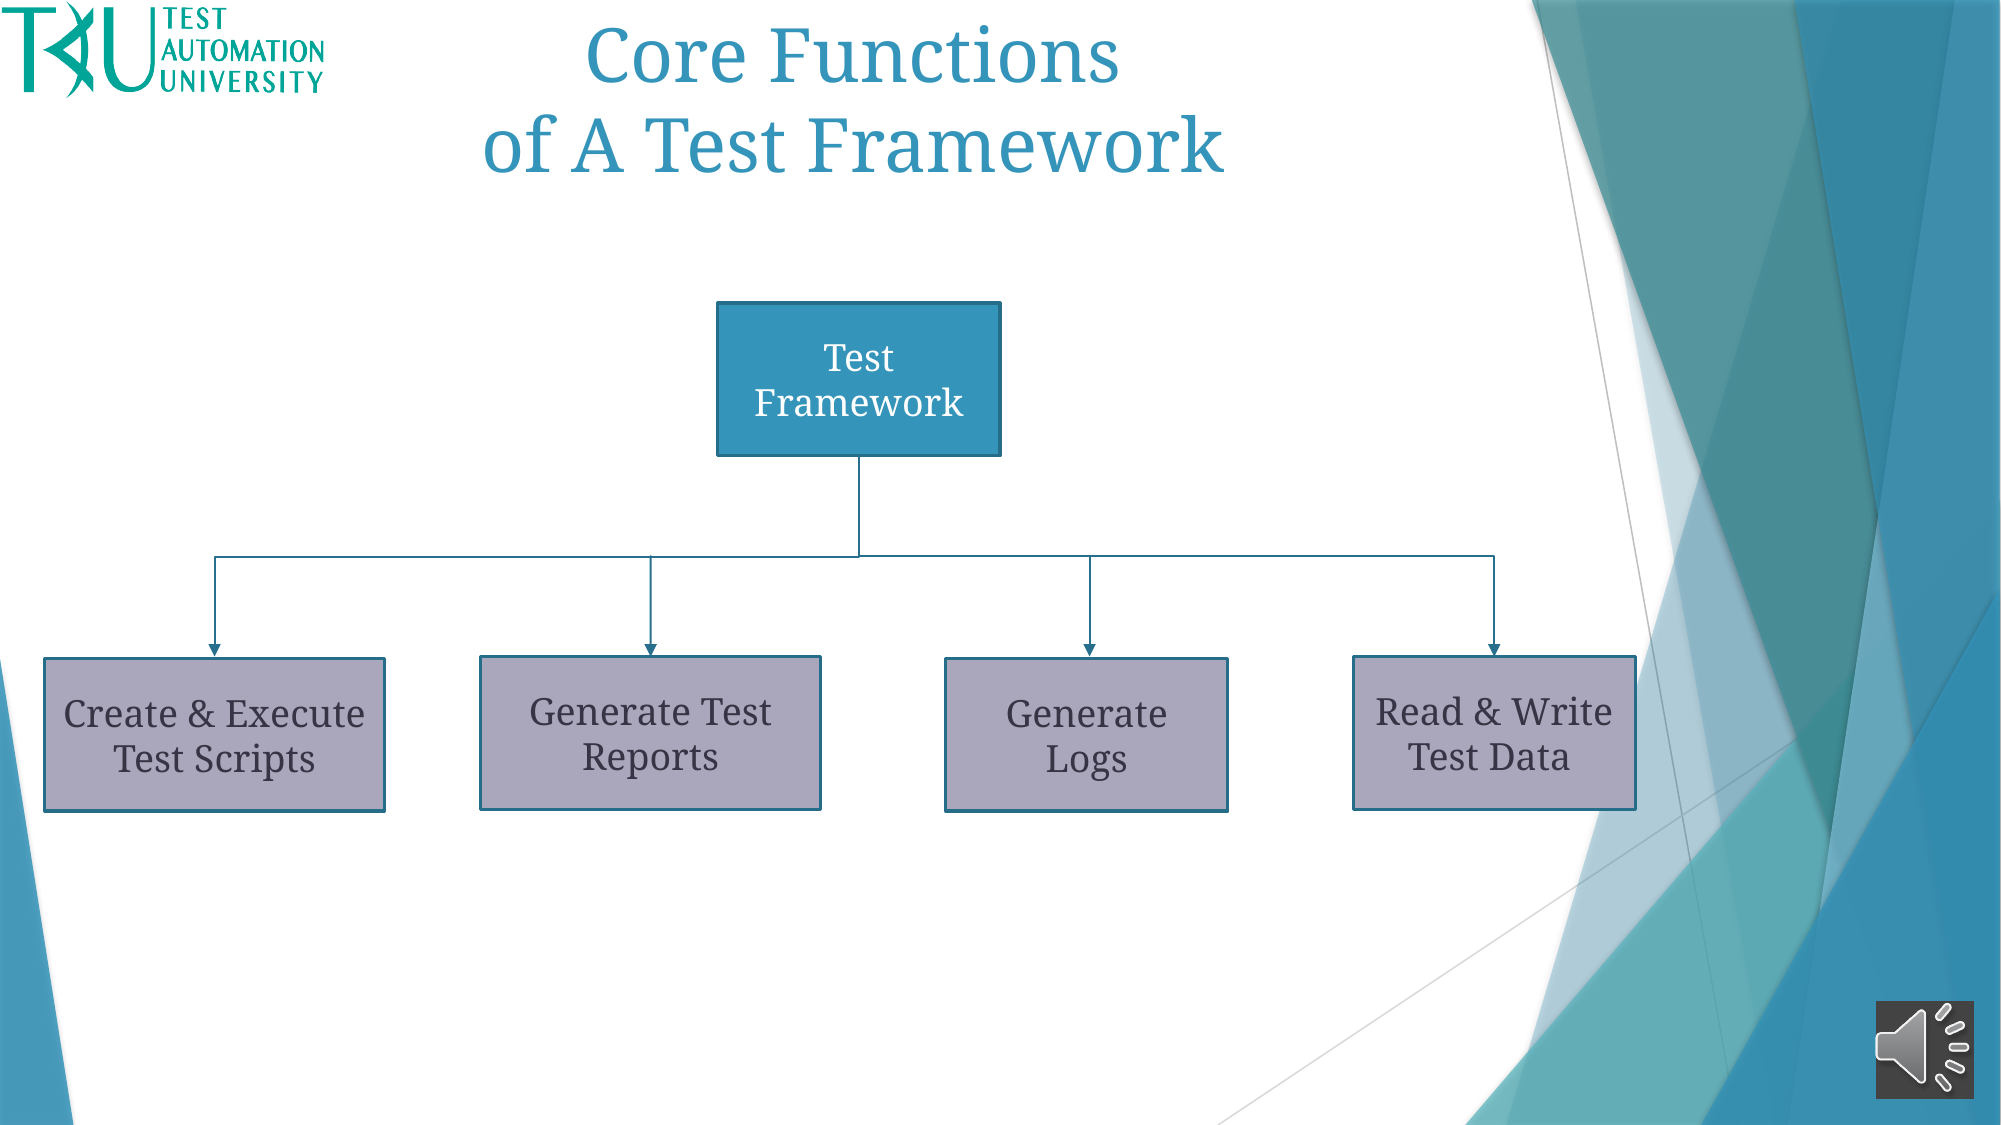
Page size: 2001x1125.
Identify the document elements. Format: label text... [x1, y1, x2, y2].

text_box Generate Test Reports [644, 655, 822, 811]
text_box Test Framework [716, 301, 1002, 457]
text_box Read & Write Test Data [1352, 655, 1637, 811]
text_box Create & Execute Test Scripts [43, 657, 386, 813]
title Core Functions of A Test Framework [0, 0, 1707, 201]
picture [1874, 999, 1976, 1101]
text_box Generate Logs [944, 657, 1070, 813]
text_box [1075, 237, 1278, 875]
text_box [435, 233, 638, 879]
